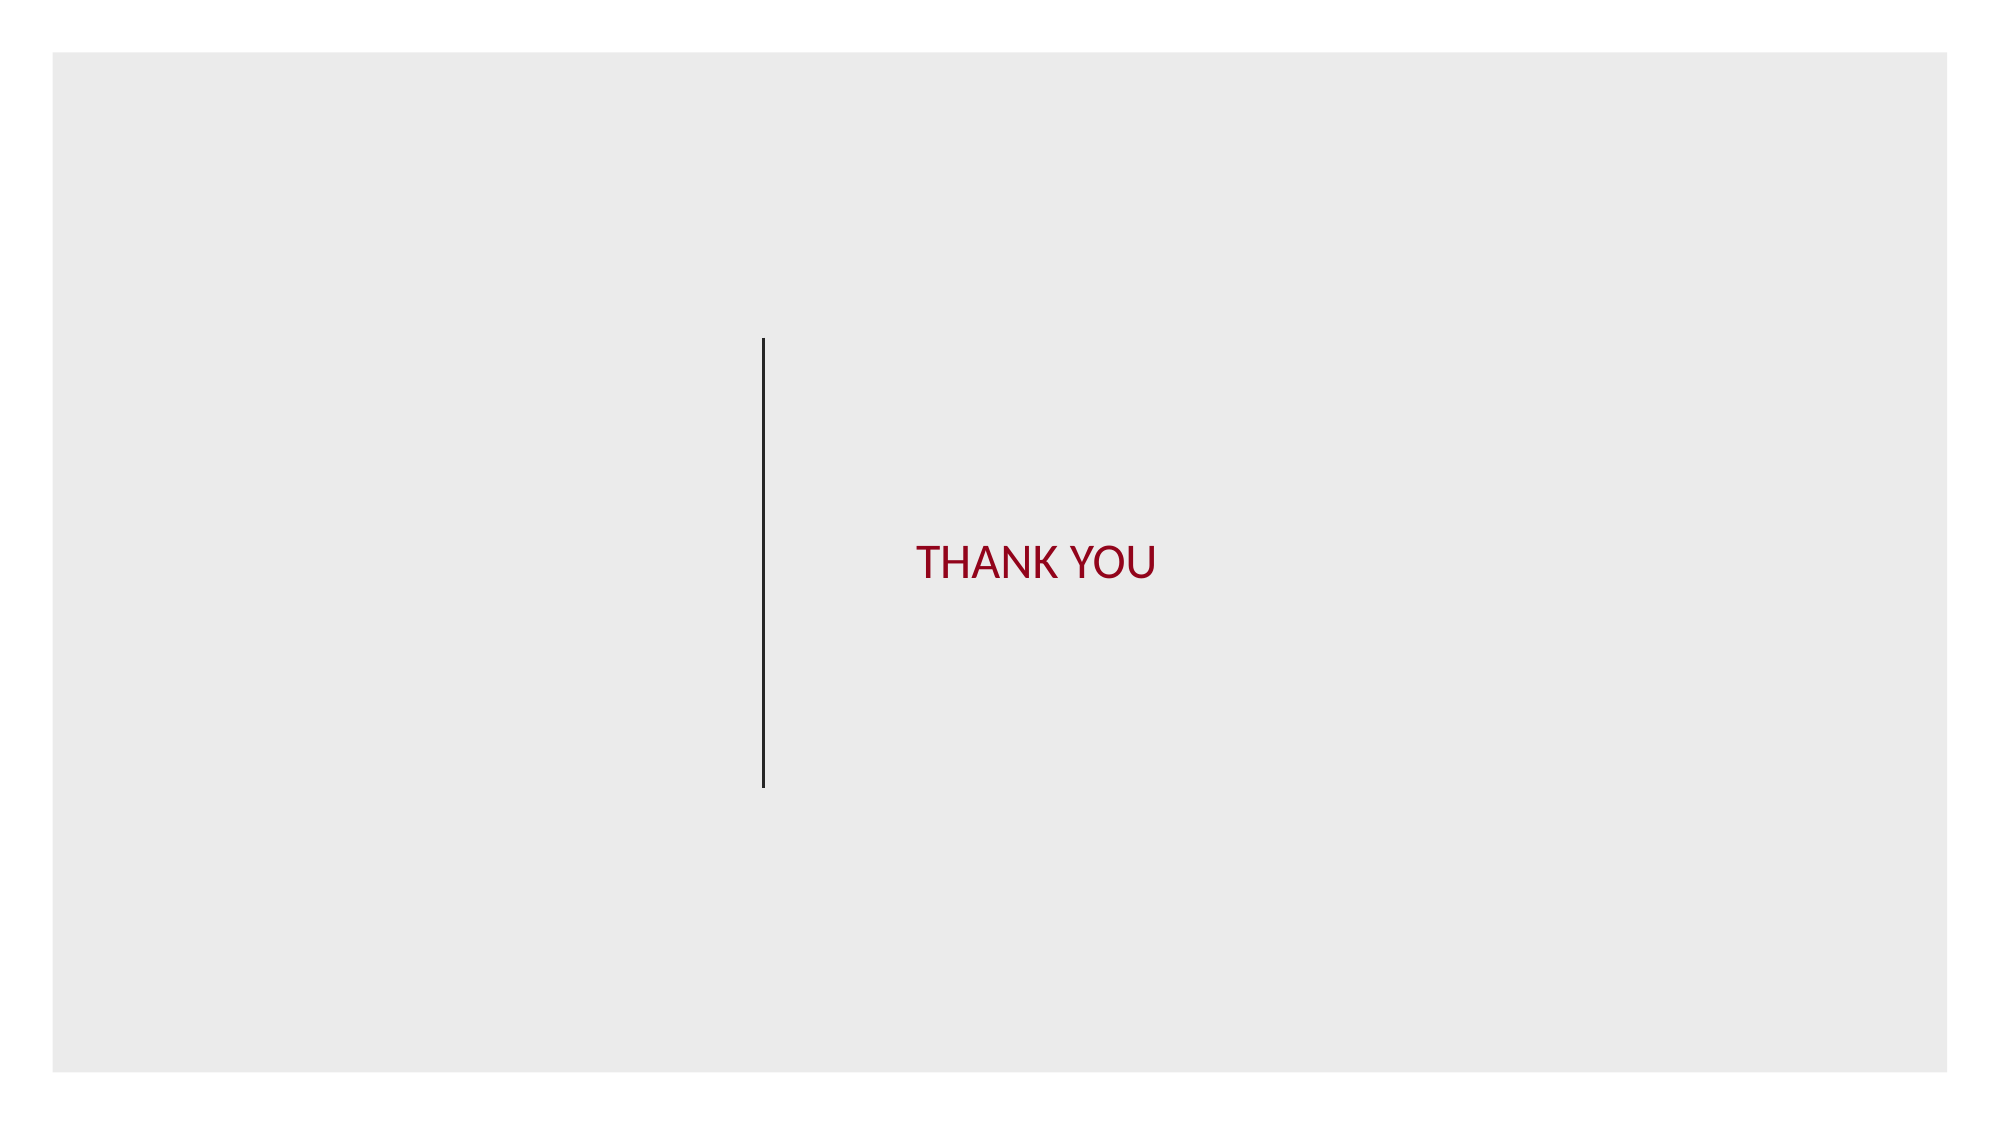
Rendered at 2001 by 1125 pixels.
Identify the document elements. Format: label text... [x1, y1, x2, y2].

list THANK YOU [901, 158, 1948, 967]
text_box [52, 51, 1948, 1073]
